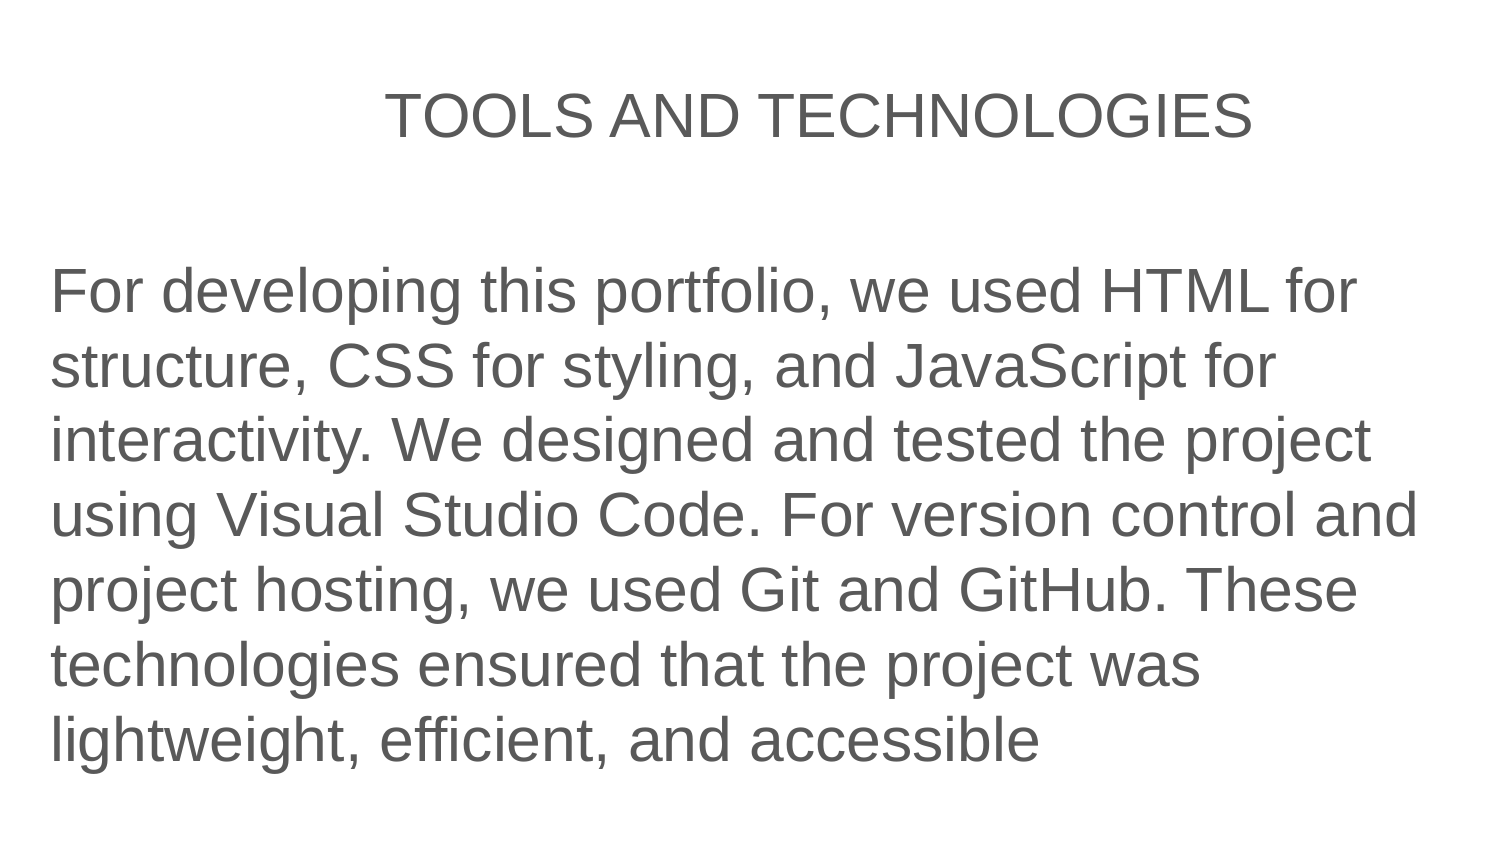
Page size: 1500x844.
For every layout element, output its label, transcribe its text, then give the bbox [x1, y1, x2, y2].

text_box For developing this portfolio, we used HTML for structure, CSS for styling, and JavaScript for interactivity. We designed and tested the project using Visual Studio Code. For version control and project hosting, we used Git and GitHub. These technologies ensured that the project was lightweight, efficient, and accessible [35, 234, 1500, 790]
text_box TOOLS AND TECHNOLOGIES [370, 60, 1500, 166]
